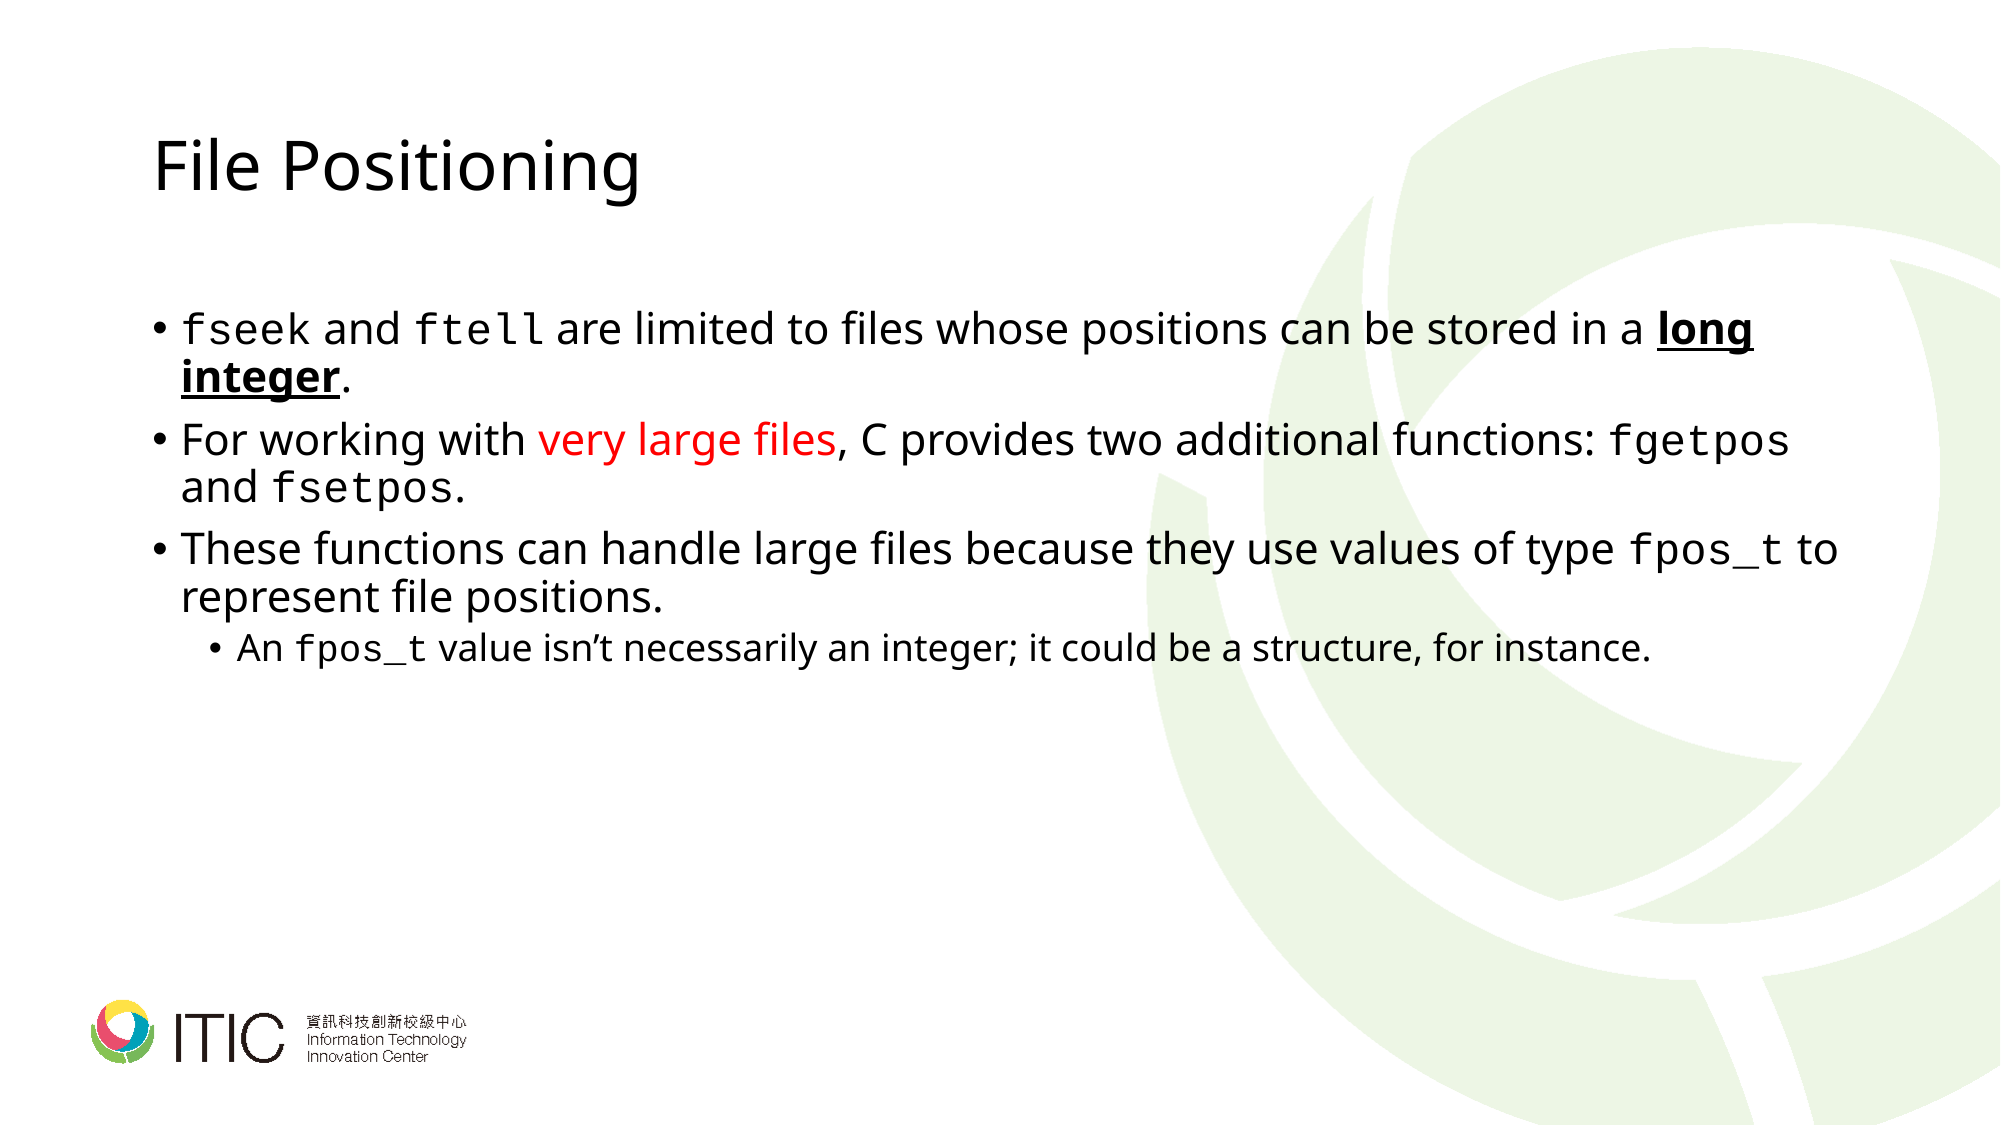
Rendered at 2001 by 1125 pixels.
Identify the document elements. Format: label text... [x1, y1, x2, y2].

list fseek and ftell are limited to files whose positions can be stored in a long integer. For working with very large files, C provides two additional functions: fgetpos and fsetpos. These functions can handle large files because they use values of type fpos_t to represent file positions. An fpos_t value isn’t necessarily an integer; it could be a structure, for instance. [137, 299, 1863, 1014]
title File Positioning [137, 59, 1863, 278]
picture [0, 0, 2001, 1125]
